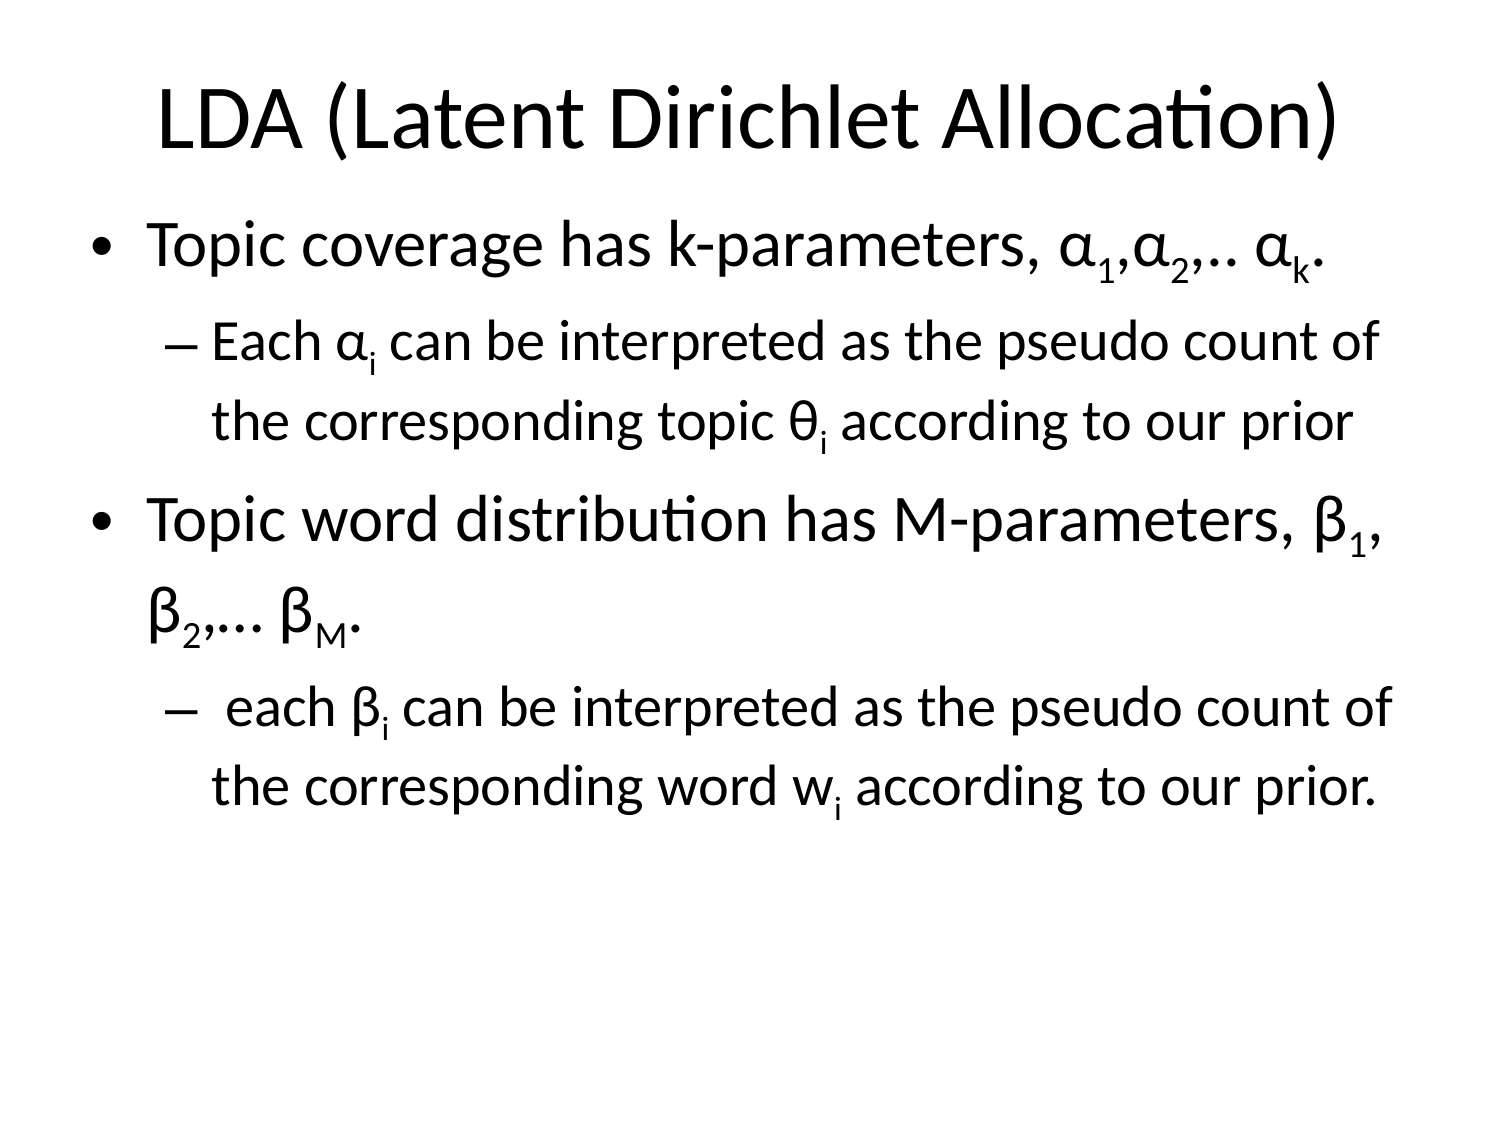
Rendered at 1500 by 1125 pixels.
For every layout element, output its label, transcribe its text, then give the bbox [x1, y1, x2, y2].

title LDA (Latent Dirichlet Allocation) [75, 45, 1425, 179]
list Topic coverage has k-parameters, α1,α2,.. αk. Each αi can be interpreted as the pseudo count of the corresponding topic θi according to our prior Topic word distribution has M-parameters, β1, β2,… βM. each βi can be interpreted as the pseudo count of the corresponding word wi according to our prior. [75, 192, 1425, 1029]
